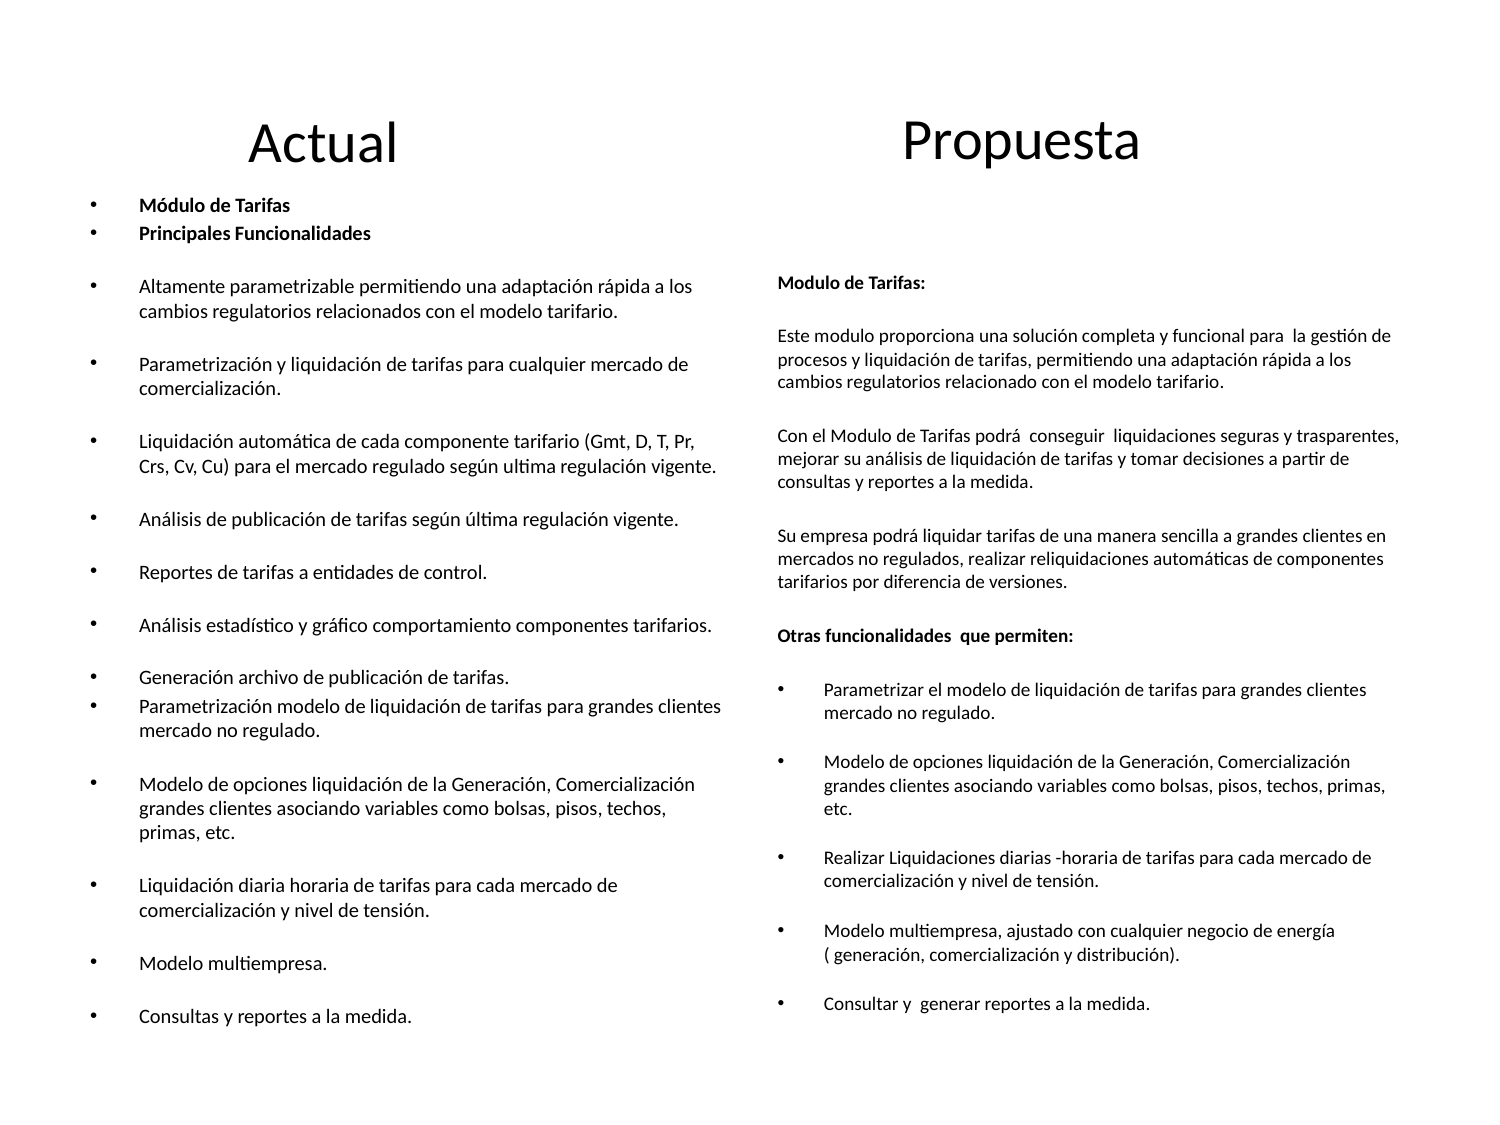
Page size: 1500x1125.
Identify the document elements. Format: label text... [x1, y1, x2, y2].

text_box Propuesta [773, 42, 1272, 231]
list Módulo de Tarifas Principales Funcionalidades Altamente parametrizable permitiendo una adaptación rápida a los cambios regulatorios relacionados con el modelo tarifario. Parametrización y liquidación de tarifas para cualquier mercado de comercialización. Liquidación automática de cada componente tarifario (Gmt, D, T, Pr, Crs, Cv, Cu) para el mercado regulado según ultima regulación vigente. Análisis de publicación de tarifas según última regulación vigente. Reportes de tarifas a entidades de control. Análisis estadístico y gráfico comportamiento componentes tarifarios. Generación archivo de publicación de tarifas. Parametrización modelo de liquidación de tarifas para grandes clientes mercado no regulado. Modelo de opciones liquidación de la Generación, Comercialización grandes clientes asociando variables como bolsas, pisos, techos, primas, etc. Liquidación diaria horaria de tarifas para cada mercado de comercialización y nivel de tensión. Modelo multiempresa. Consultas y reportes a la medida. [75, 184, 738, 1094]
list Modulo de Tarifas: Este modulo proporciona una solución completa y funcional para la gestión de procesos y liquidación de tarifas, permitiendo una adaptación rápida a los cambios regulatorios relacionado con el modelo tarifario. Con el Modulo de Tarifas podrá conseguir liquidaciones seguras y trasparentes, mejorar su análisis de liquidación de tarifas y tomar decisiones a partir de consultas y reportes a la medida. Su empresa podrá liquidar tarifas de una manera sencilla a grandes clientes en mercados no regulados, realizar reliquidaciones automáticas de componentes tarifarios por diferencia de versiones. Otras funcionalidades que permiten: Parametrizar el modelo de liquidación de tarifas para grandes clientes mercado no regulado. Modelo de opciones liquidación de la Generación, Comercialización grandes clientes asociando variables como bolsas, pisos, techos, primas, etc. Realizar Liquidaciones diarias -horaria de tarifas para cada mercado de comercialización y nivel de tensión. Modelo multiempresa, ajustado con cualquier negocio de energía ( generación, comercialización y distribución). Consultar y generar reportes a la medida. [762, 262, 1425, 1094]
text_box Actual [74, 45, 573, 233]
